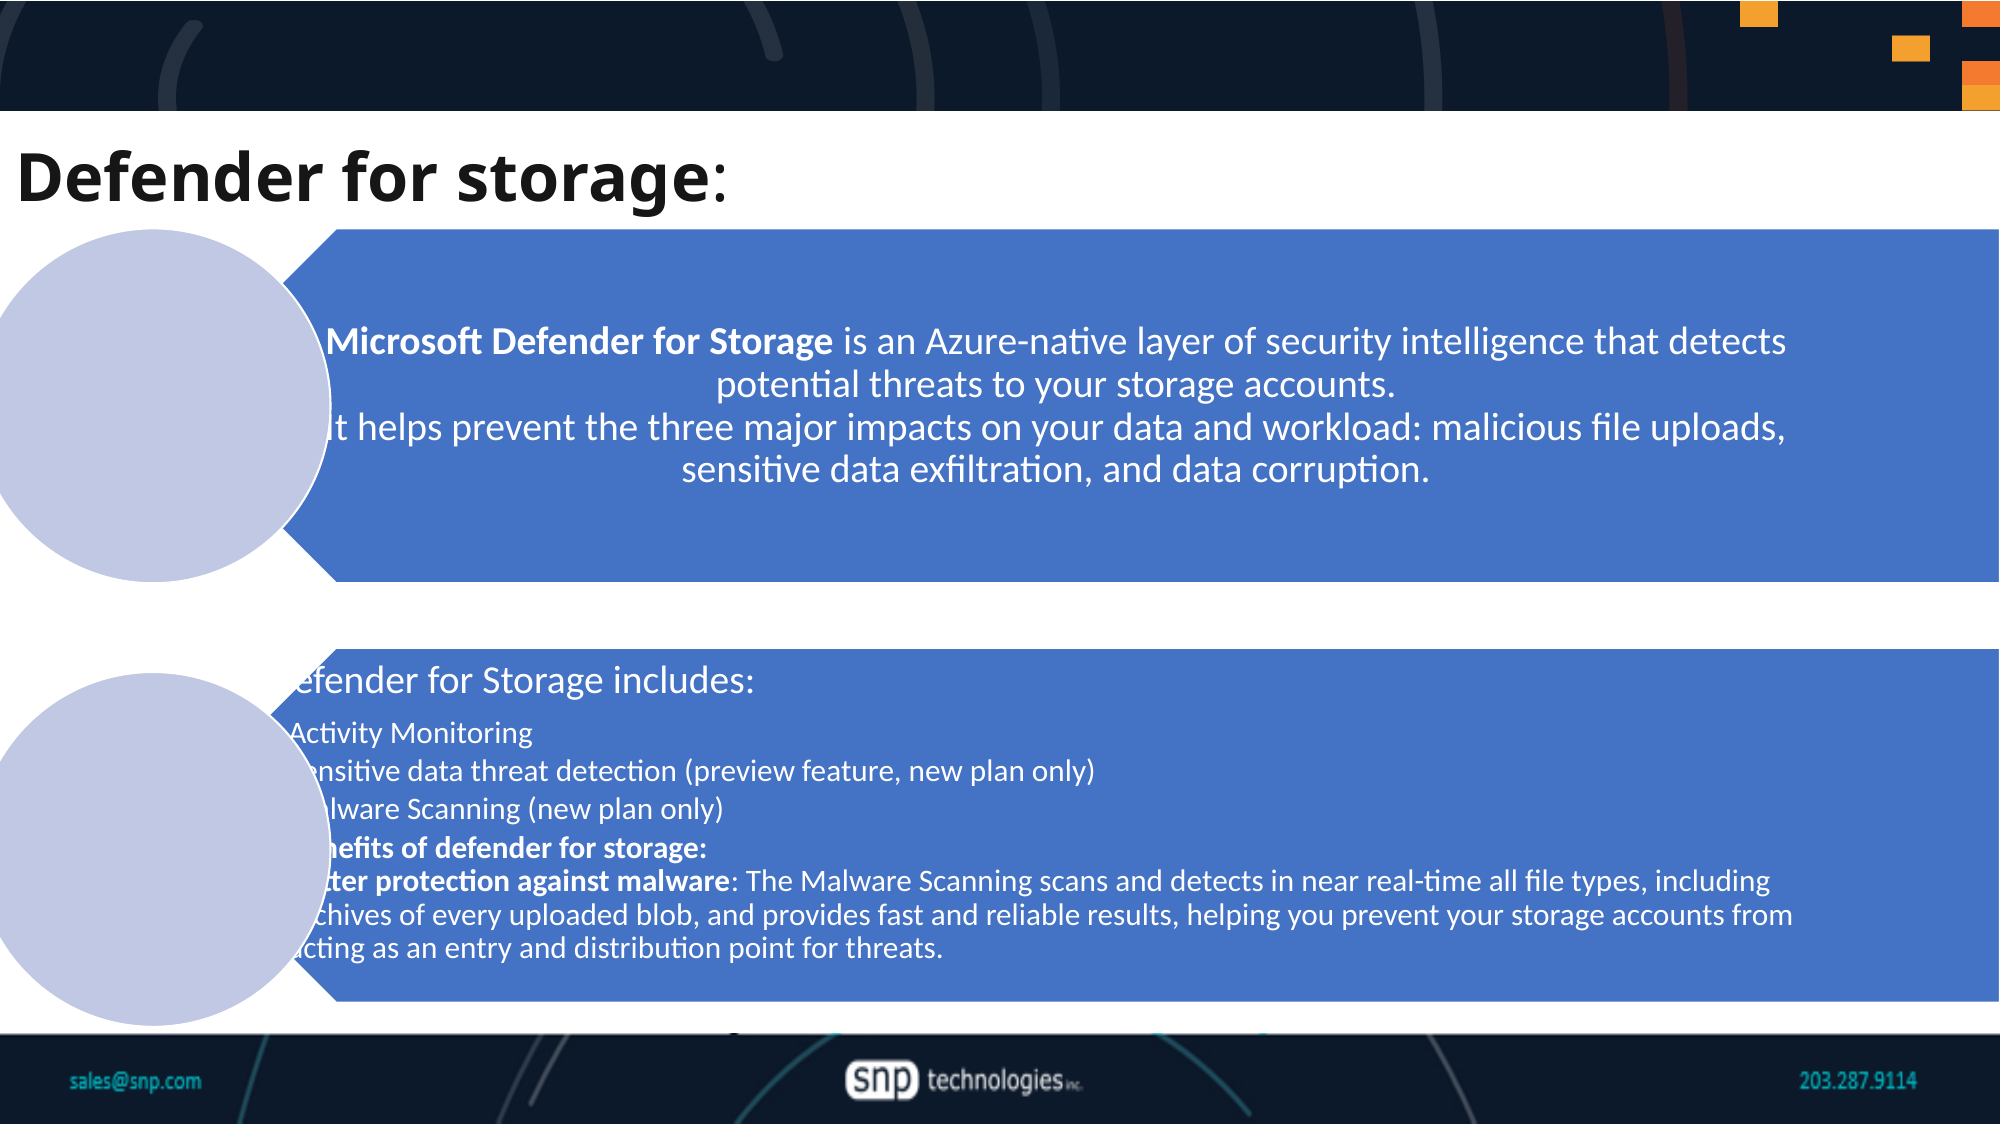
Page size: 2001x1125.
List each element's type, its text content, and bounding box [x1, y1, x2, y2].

picture [0, 1033, 2000, 1124]
title Defender for storage: [0, 111, 1725, 228]
picture [0, 1, 2000, 111]
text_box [0, 228, 2000, 1027]
